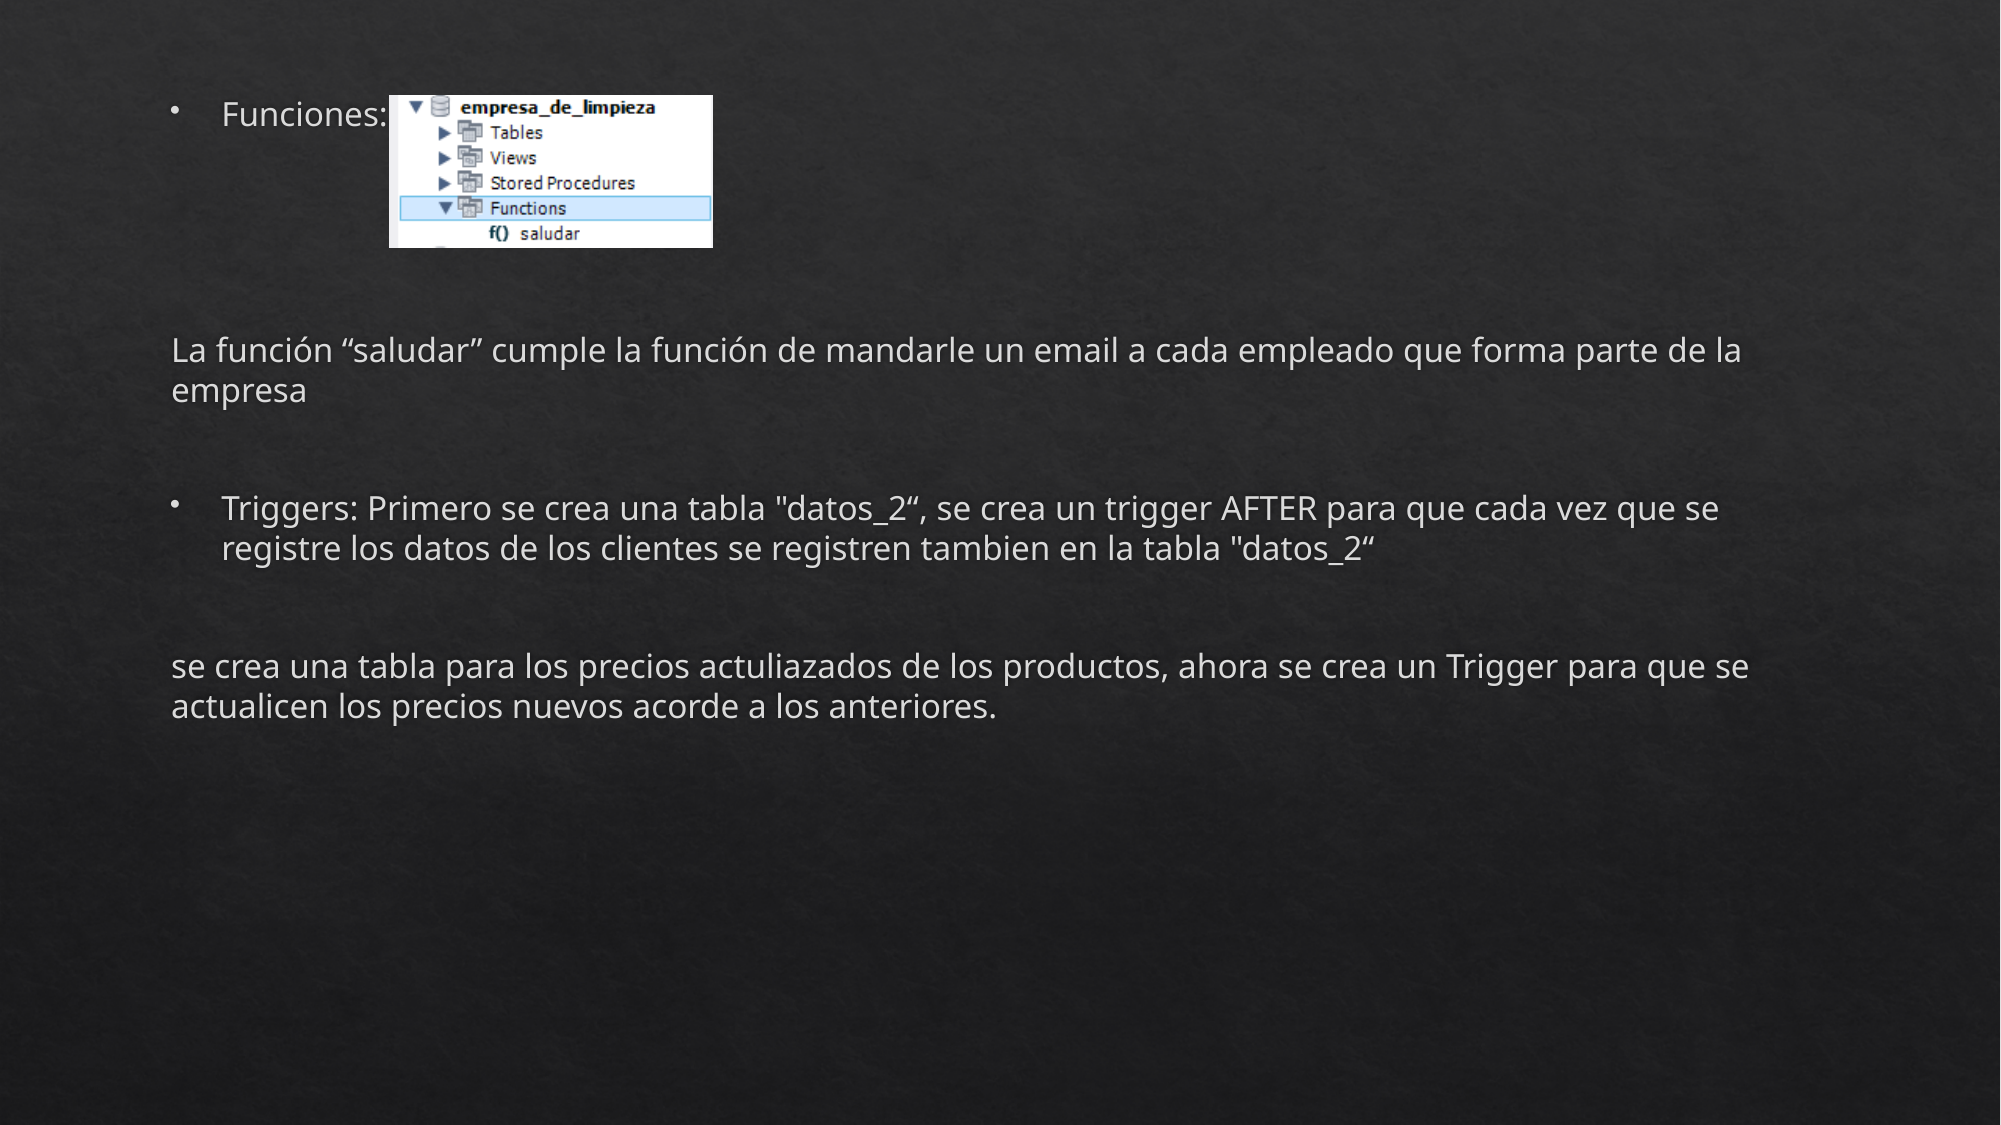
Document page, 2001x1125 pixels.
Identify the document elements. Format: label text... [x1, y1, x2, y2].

picture [389, 95, 714, 248]
list Funciones: La función “saludar” cumple la función de mandarle un email a cada empleado que forma parte de la empresa Triggers: Primero se crea una tabla "datos_2“, se crea un trigger AFTER para que cada vez que se registre los datos de los clientes se registren tambien en la tabla "datos_2“ se crea una tabla para los precios actuliazados de los productos, ahora se crea un Trigger para que se actualicen los precios nuevos acorde a los anteriores. [149, 85, 1849, 950]
